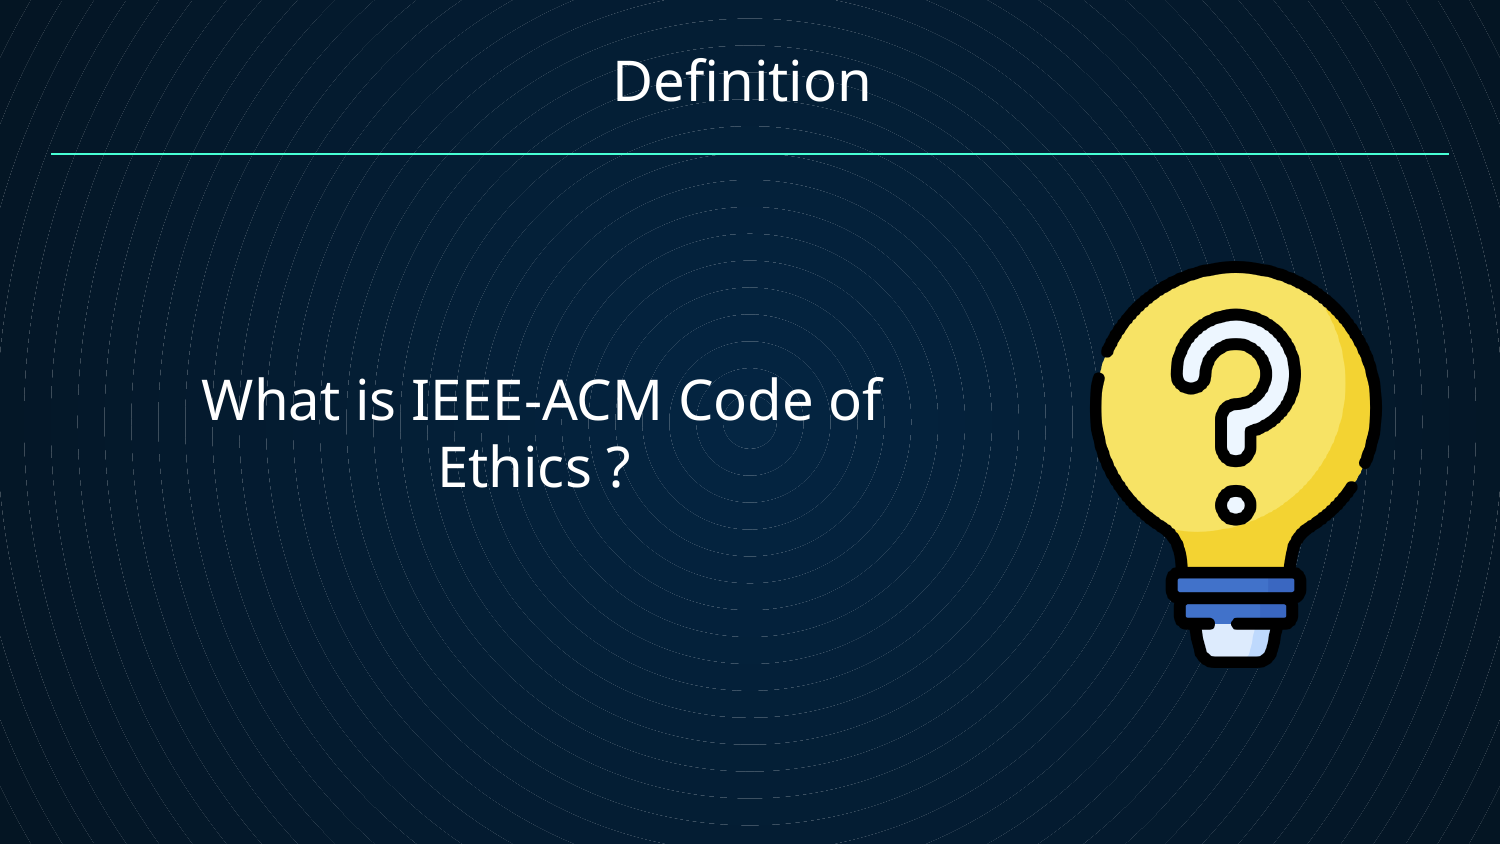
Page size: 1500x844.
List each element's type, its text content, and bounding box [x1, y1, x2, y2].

text_box What is IEEE-ACM Code of Ethics ? [51, 414, 1027, 515]
picture [1032, 260, 1440, 668]
title Definition [51, 27, 1449, 128]
